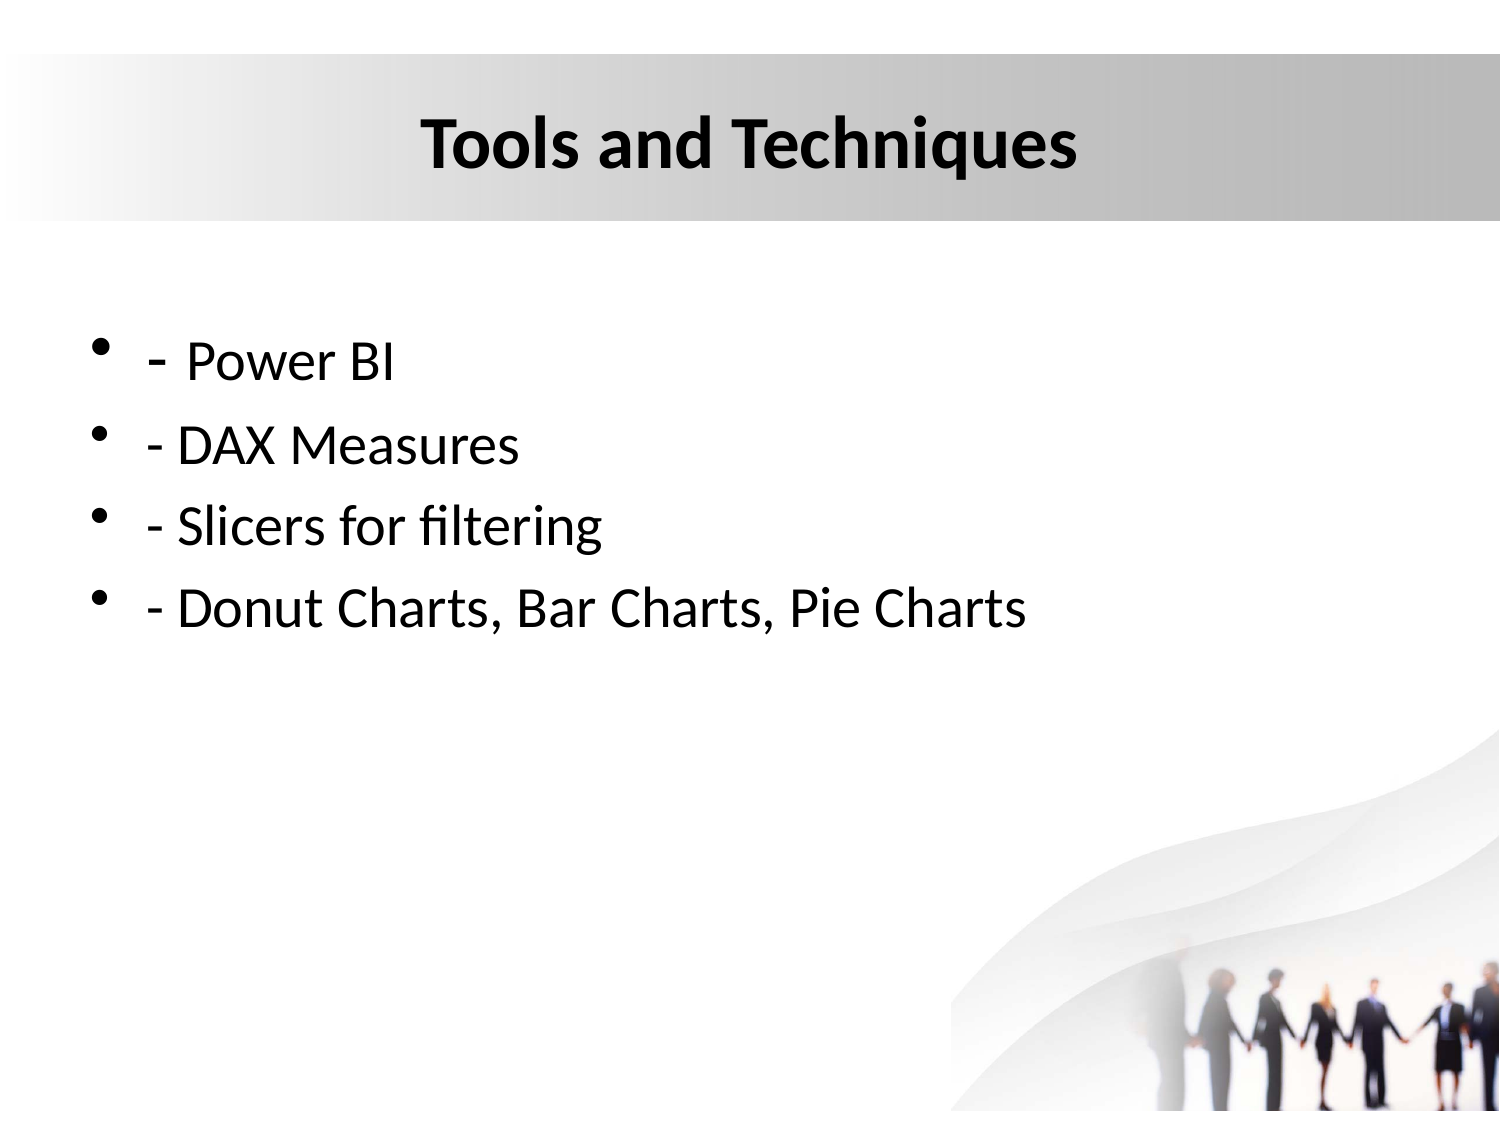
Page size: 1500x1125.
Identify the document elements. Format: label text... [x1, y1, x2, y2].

picture [951, 728, 1499, 1111]
list - Power BI - DAX Measures - Slicers for filtering - Donut Charts, Bar Charts, Pie Charts [74, 306, 1426, 1050]
title Tools and Techniques [74, 44, 1426, 233]
